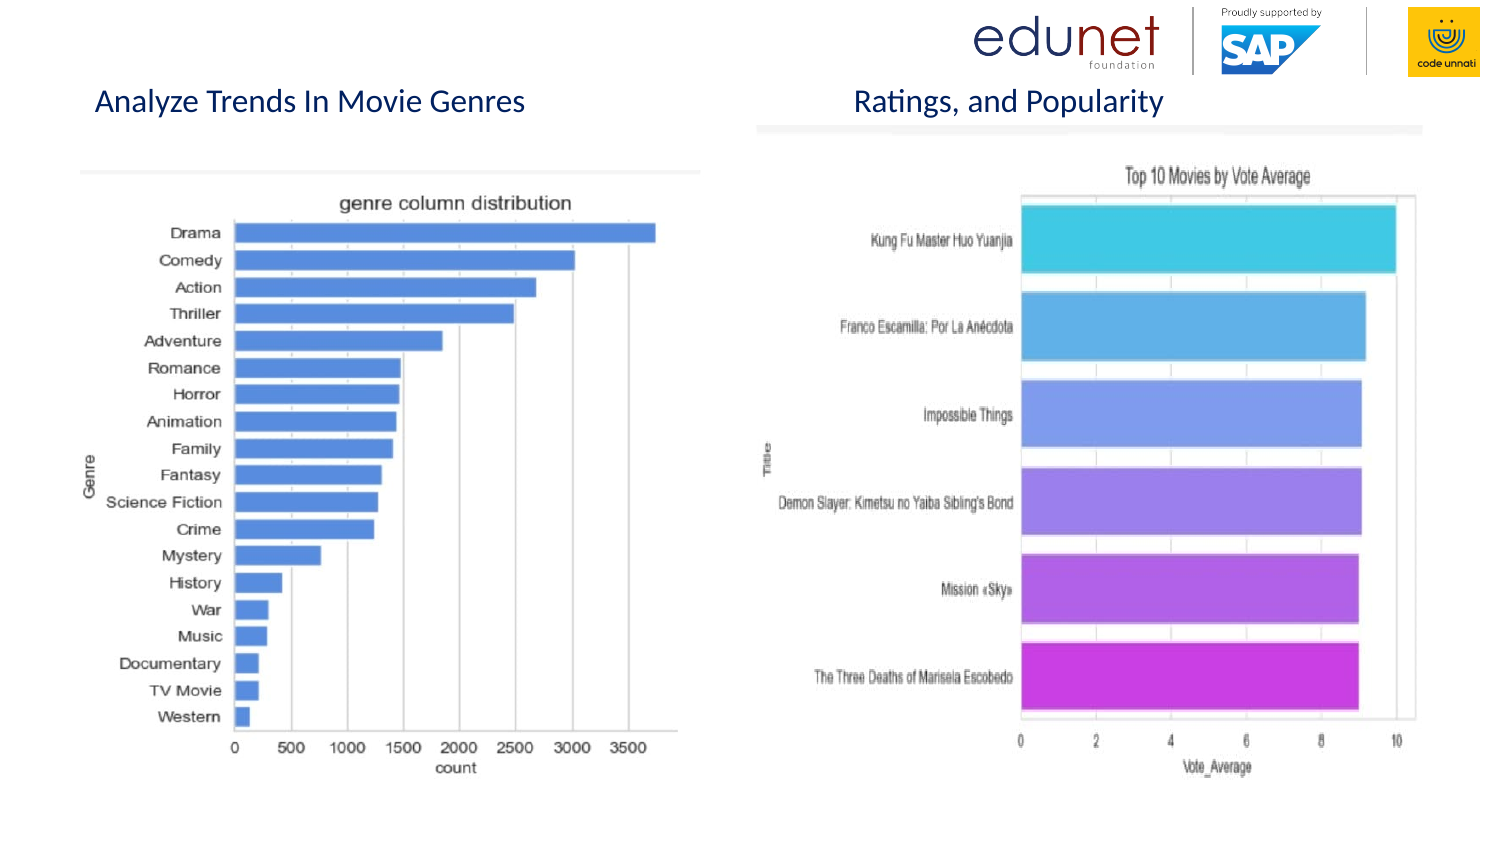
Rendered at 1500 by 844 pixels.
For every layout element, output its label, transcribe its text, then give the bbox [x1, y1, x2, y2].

picture [966, 8, 1168, 71]
picture [1408, 7, 1480, 77]
picture [749, 125, 1430, 821]
picture [1221, 8, 1322, 75]
text_box Ratings, and Popularity [839, 71, 1233, 125]
text_box Analyze Trends In Movie Genres [80, 71, 661, 127]
picture [80, 170, 734, 805]
